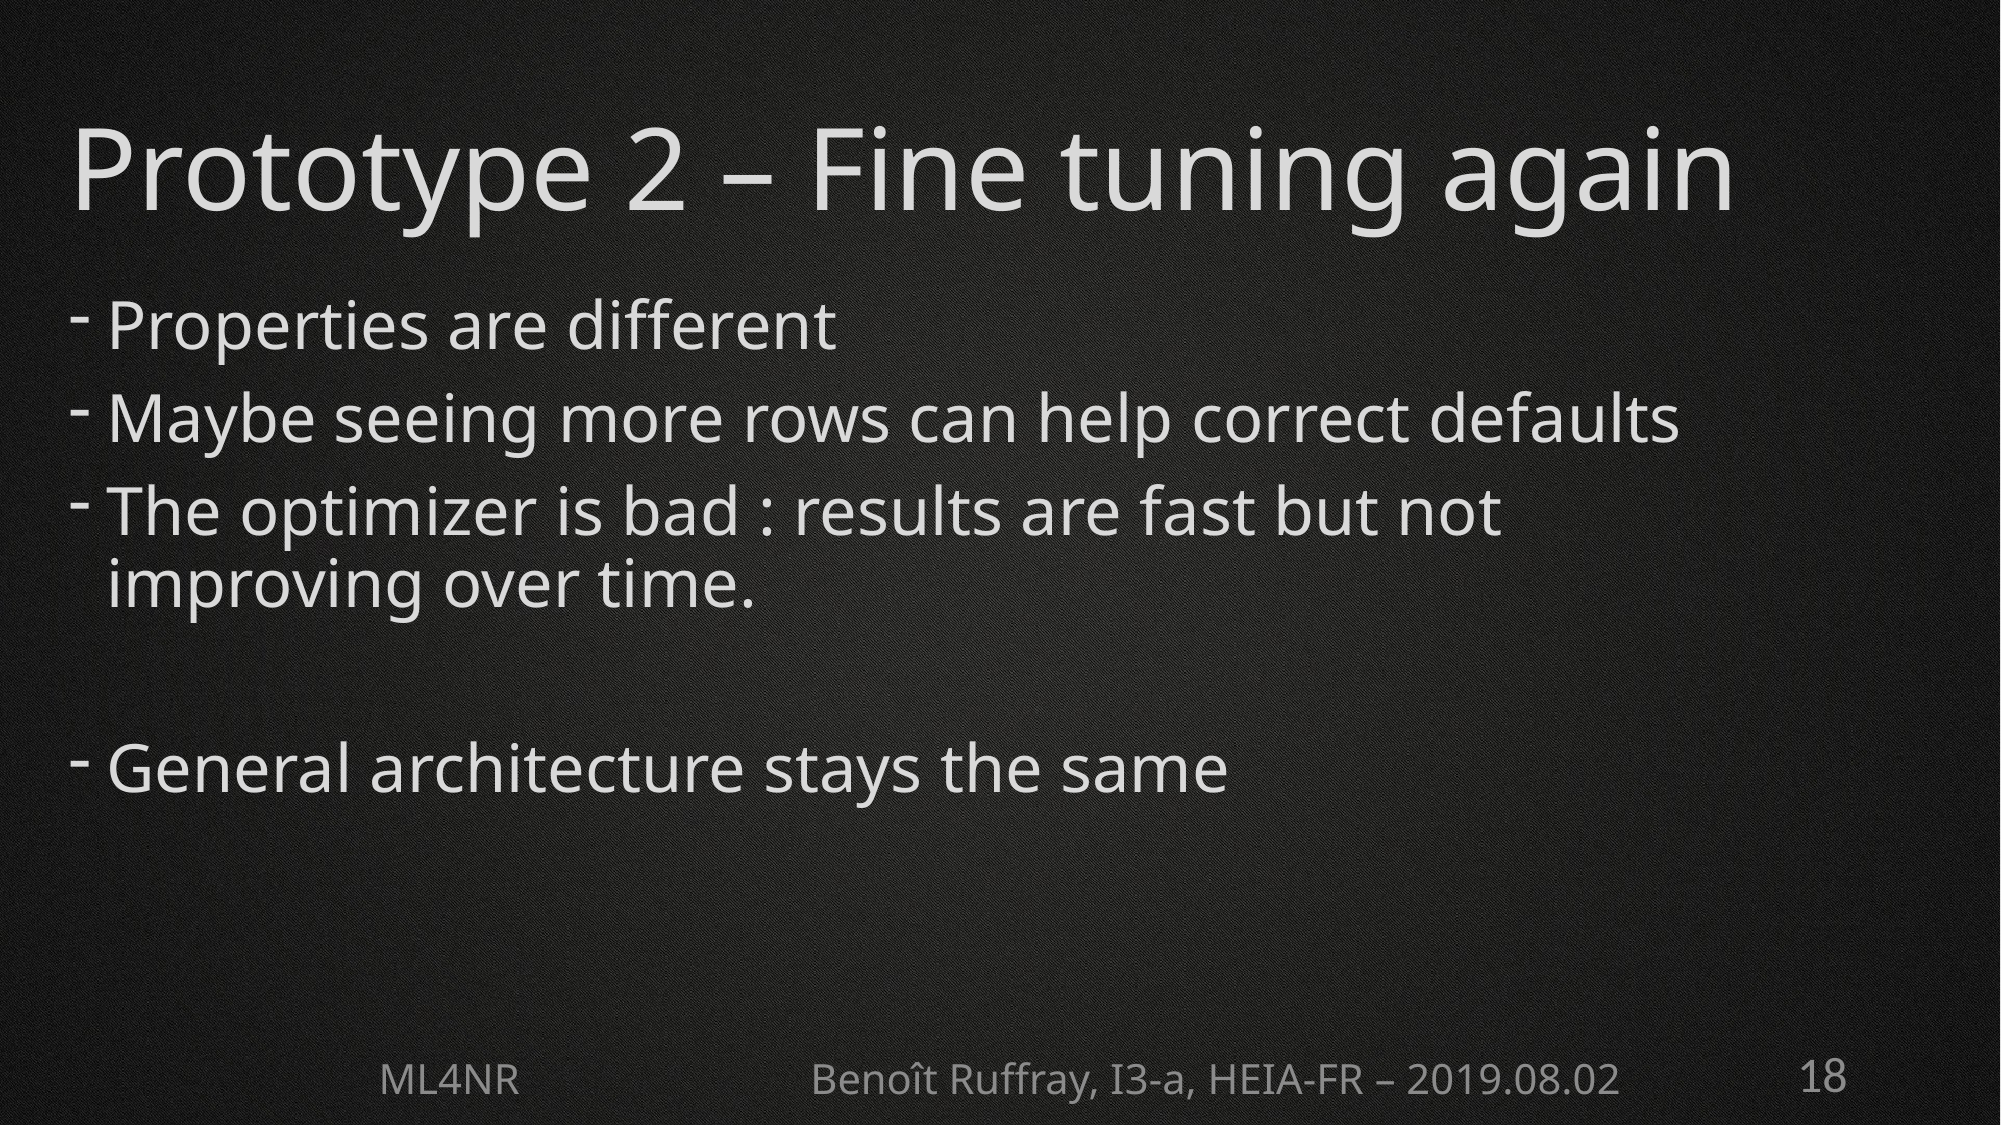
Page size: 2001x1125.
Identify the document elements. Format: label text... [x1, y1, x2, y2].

title Prototype 2 – Fine tuning again [53, 61, 1979, 285]
footer ML4NR Benoît Ruffray, I3-a, HEIA-FR – 2019.08.02 [0, 1030, 2000, 1125]
list Properties are different Maybe seeing more rows can help correct defaults The optimizer is bad : results are fast but not improving over time. General architecture stays the same [53, 284, 1793, 1043]
picture [0, 0, 2001, 1125]
